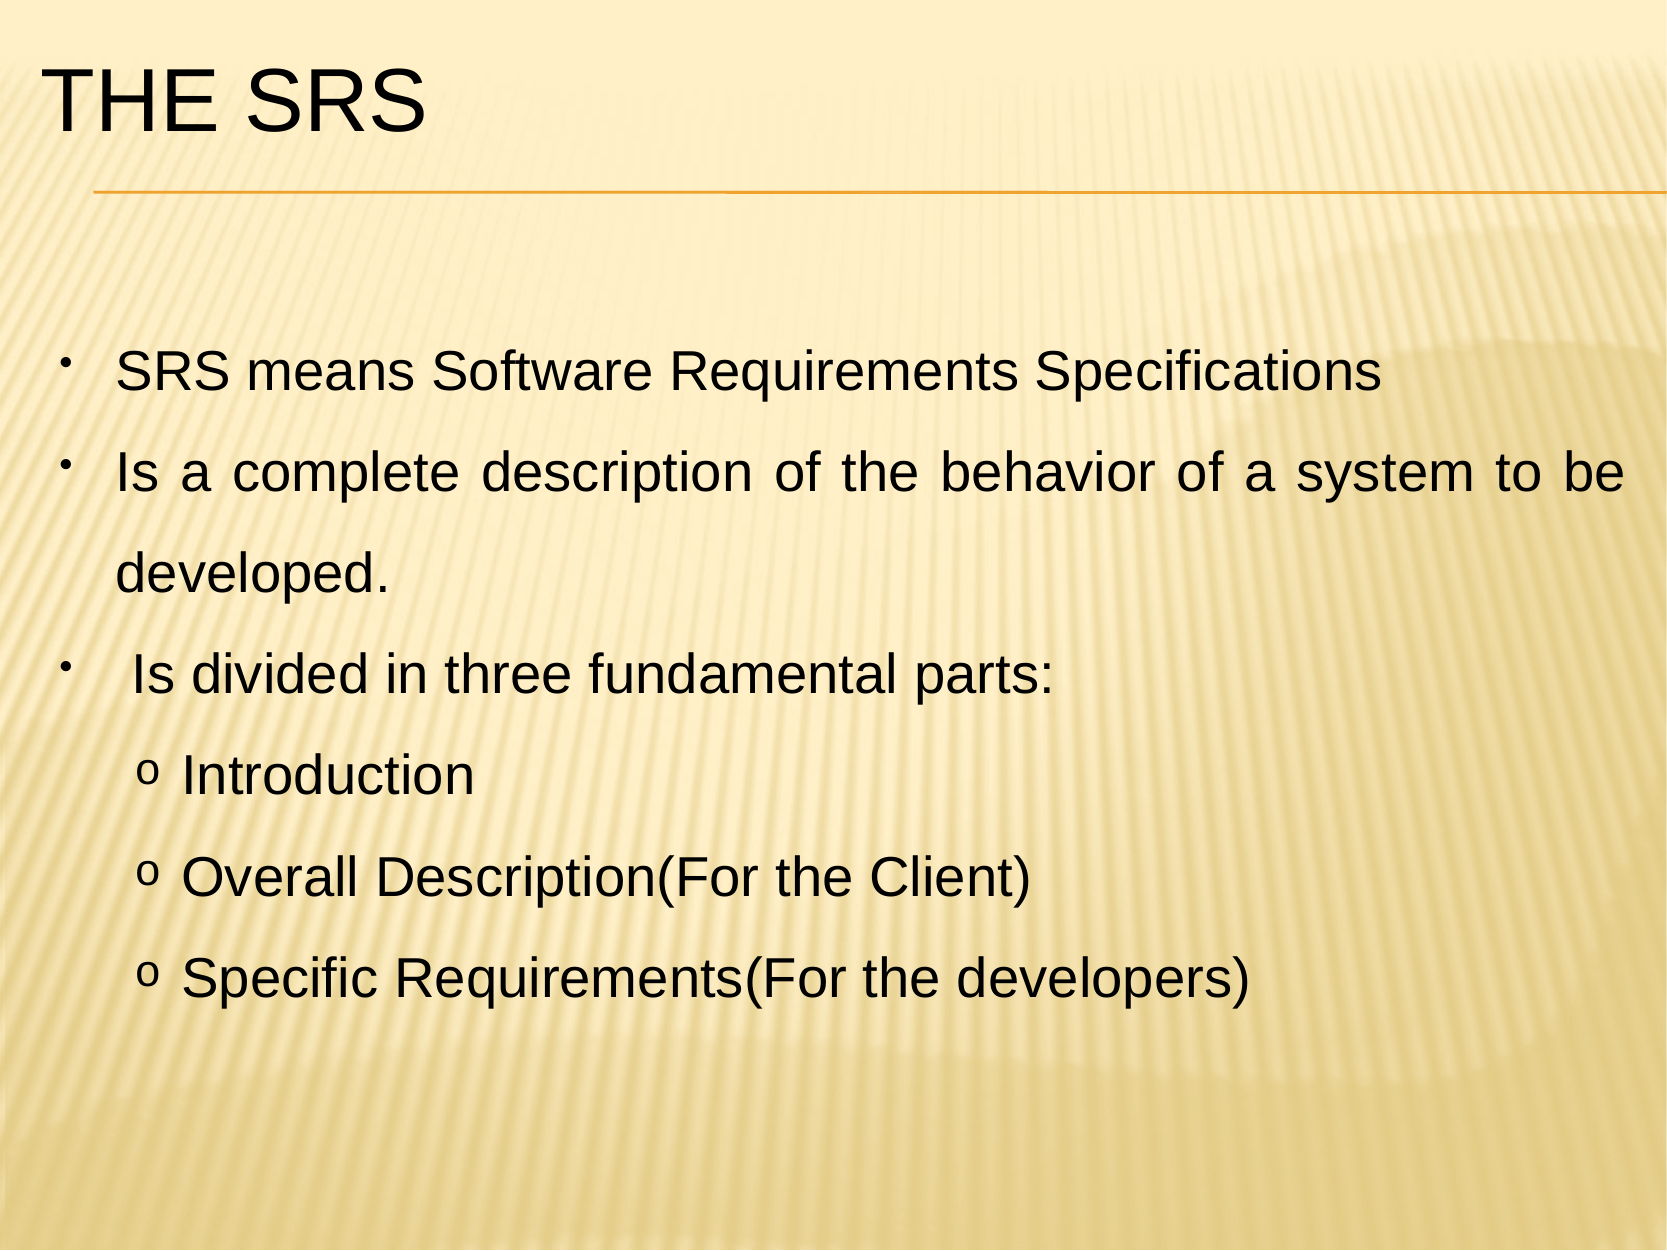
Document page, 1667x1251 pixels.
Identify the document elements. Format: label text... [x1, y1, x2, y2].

title The SRS [40, 50, 1626, 200]
list SRS means Software Requirements Specifications Is a complete description of the behavior of a system to be developed. Is divided in three fundamental parts: Introduction Overall Description(For the Client) Specific Requirements(For the developers) [40, 300, 1626, 1200]
